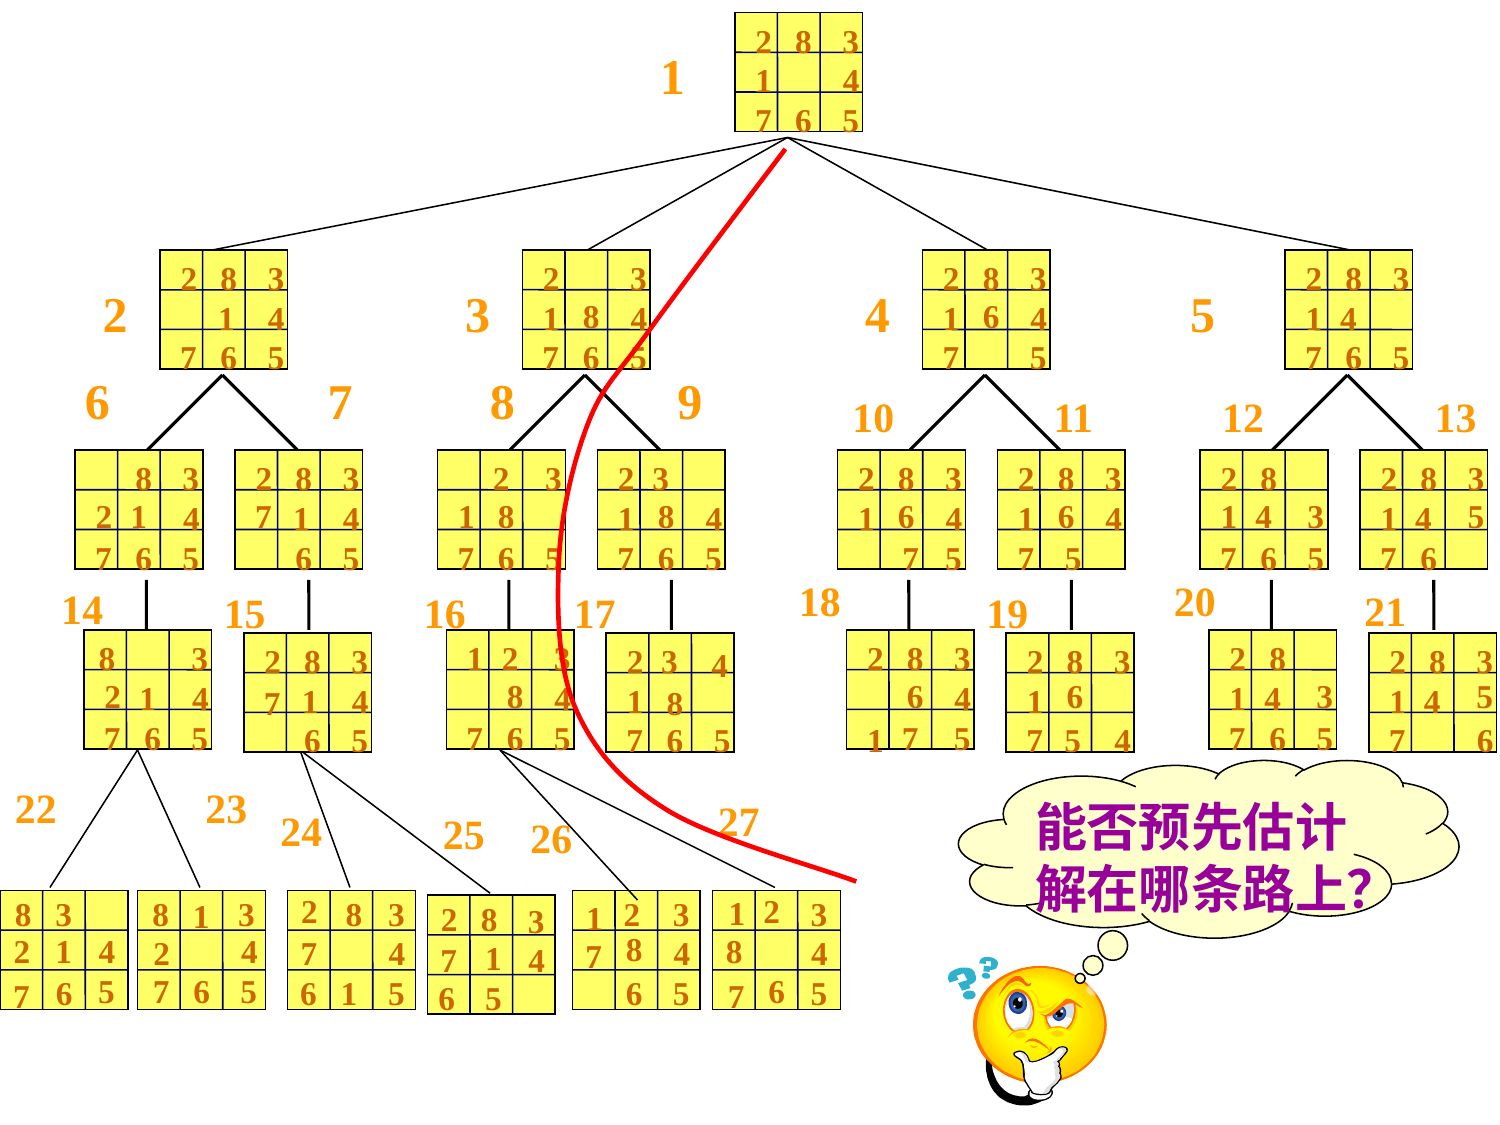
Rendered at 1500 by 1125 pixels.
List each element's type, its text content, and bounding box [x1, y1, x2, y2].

text_box [706, 768, 857, 882]
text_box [87, 137, 1425, 385]
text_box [46, 567, 1500, 768]
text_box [734, 12, 875, 137]
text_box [710, 883, 844, 1023]
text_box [69, 362, 1500, 567]
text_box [947, 759, 1459, 1107]
text_box 27 [706, 830, 767, 853]
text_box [0, 749, 706, 1025]
text_box 1 [645, 37, 700, 113]
